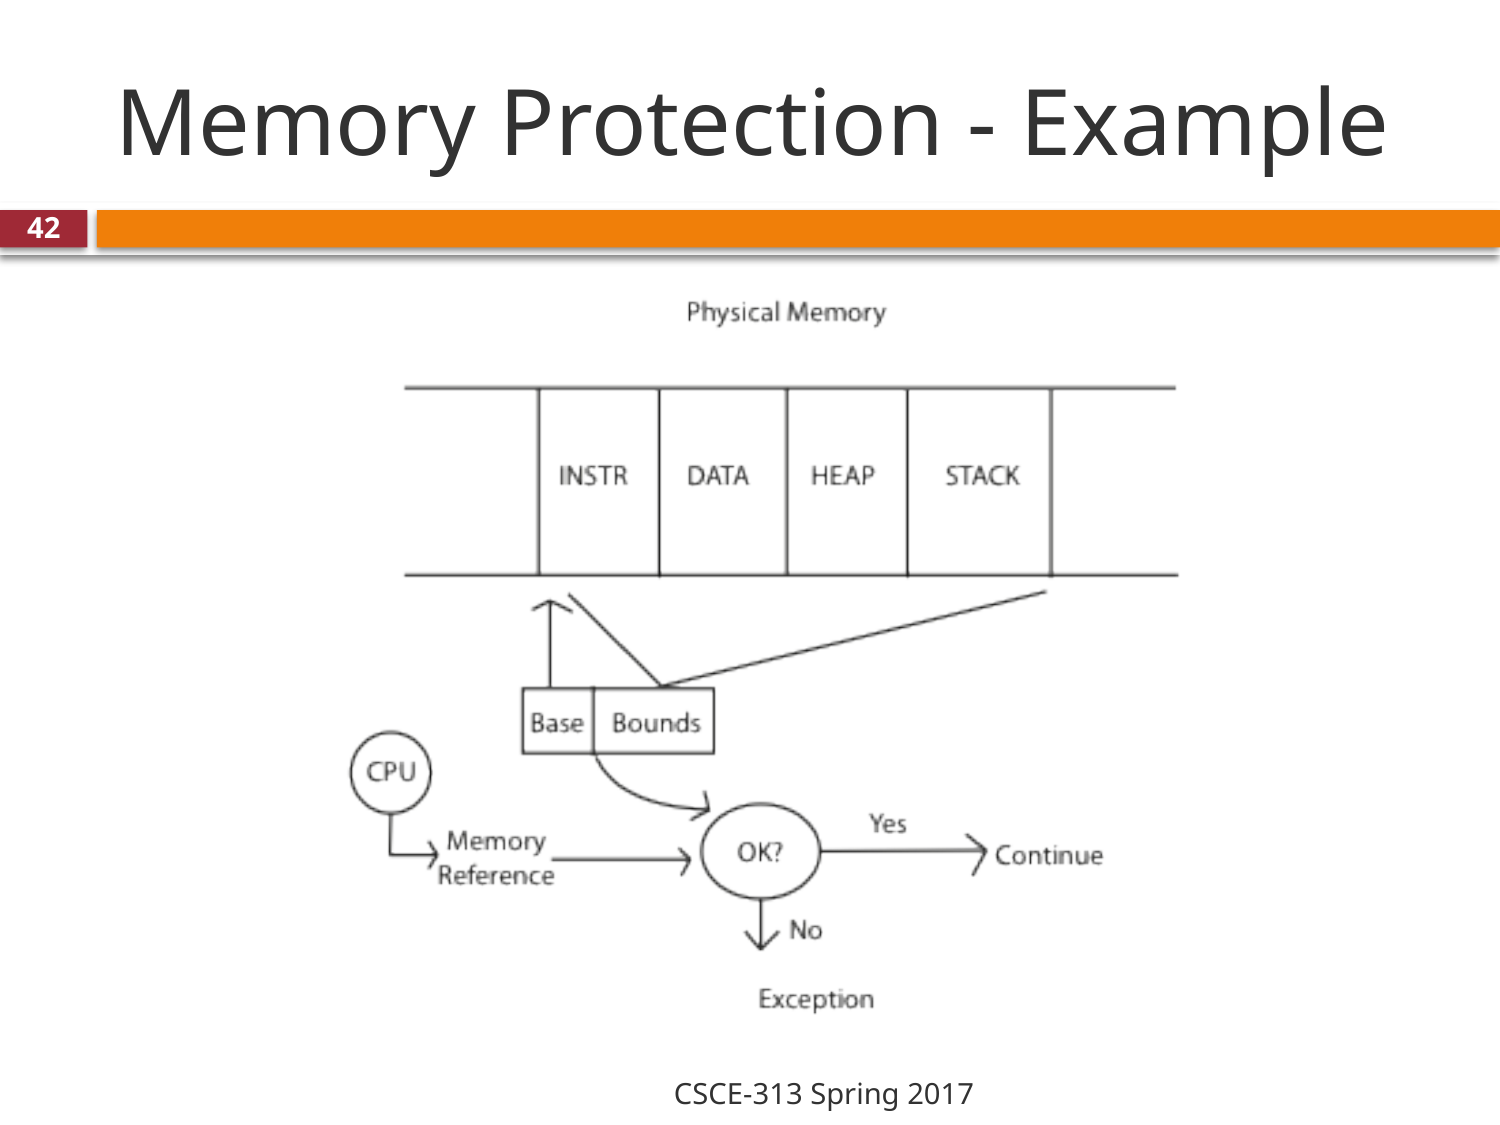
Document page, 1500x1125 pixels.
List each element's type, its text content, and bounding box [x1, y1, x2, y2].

slide_number 42 [0, 208, 88, 249]
title Memory Protection - Example [100, 37, 1438, 200]
footer CSCE-313 Spring 2017 [99, 1065, 990, 1125]
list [100, 262, 1439, 1038]
